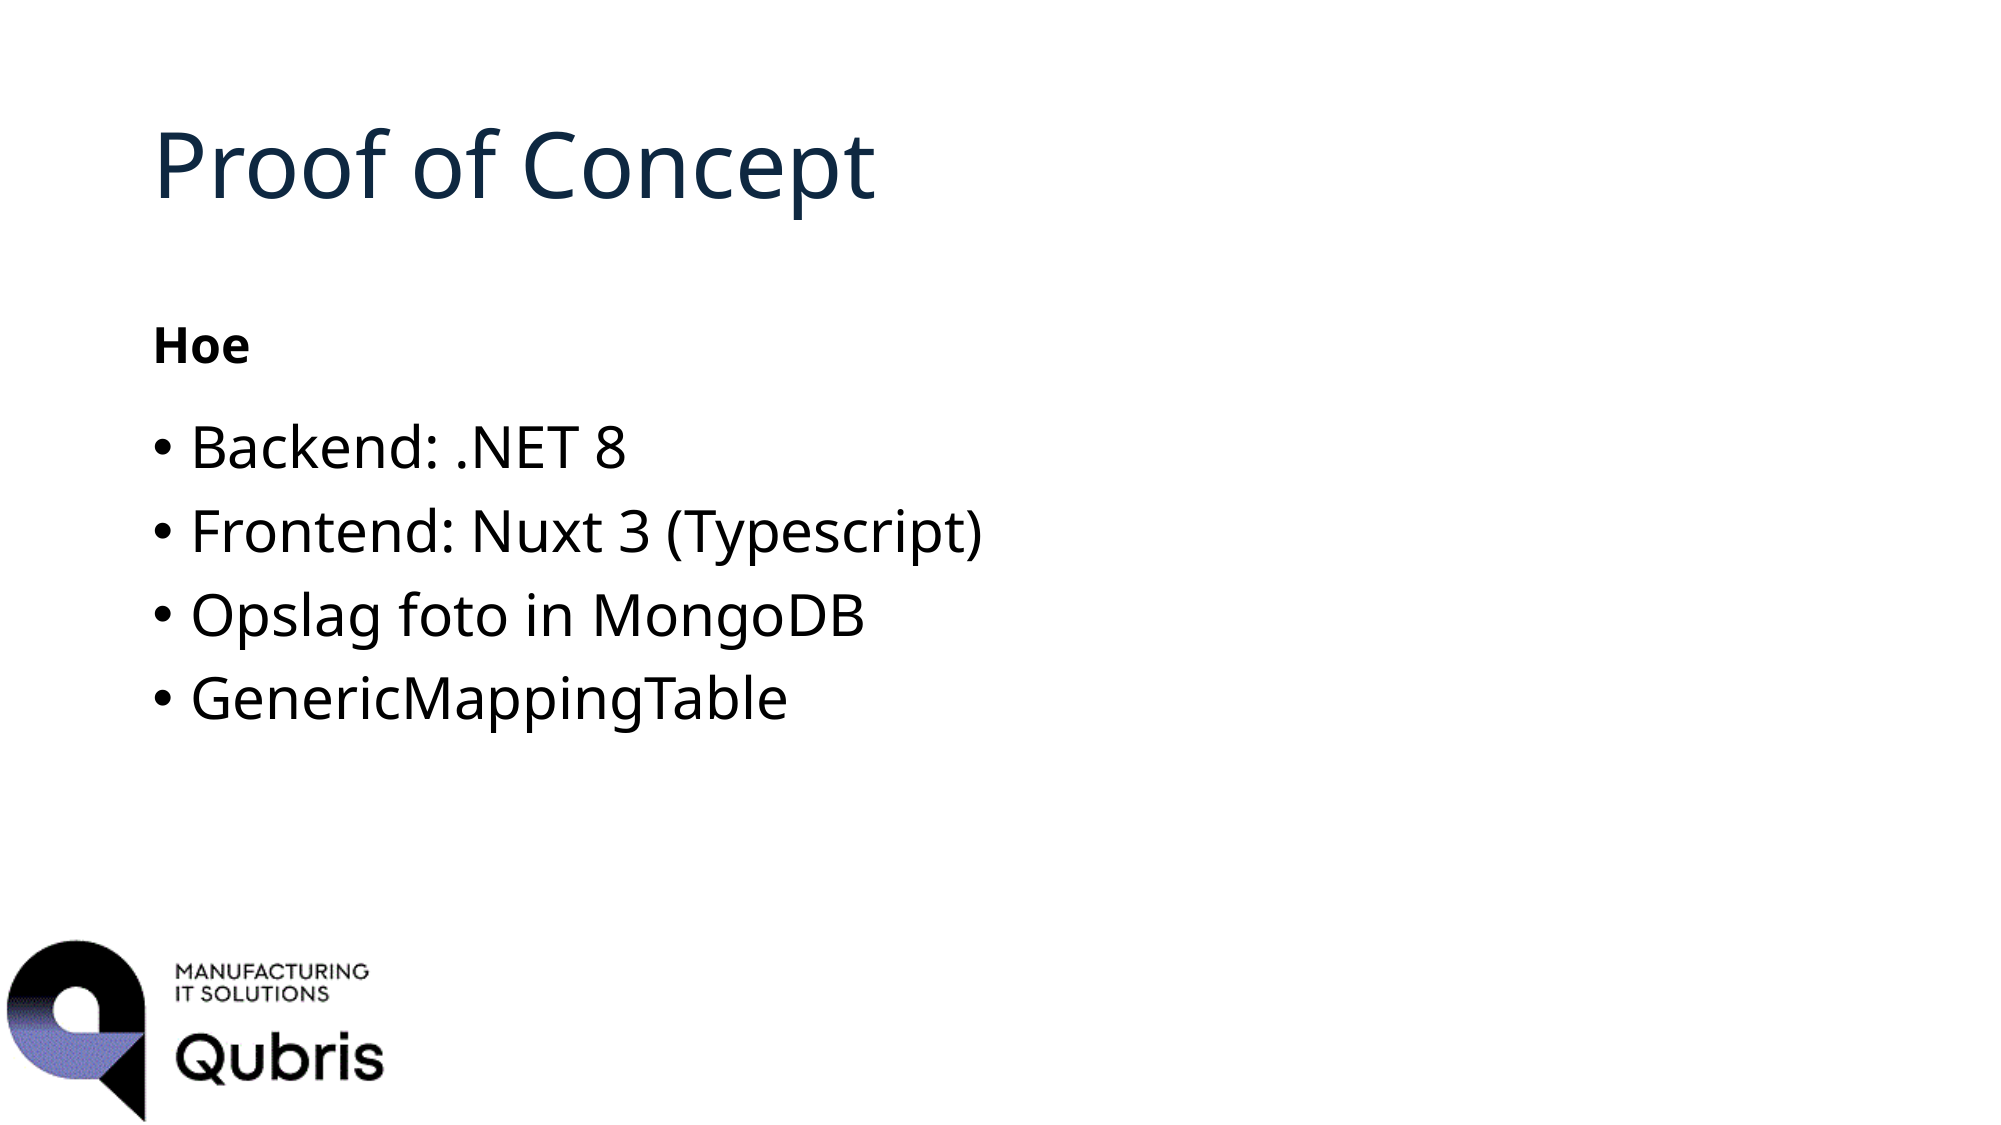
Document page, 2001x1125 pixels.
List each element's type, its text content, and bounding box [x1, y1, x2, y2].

title Proof of Concept [137, 59, 1863, 259]
picture [0, 932, 390, 1125]
list Backend: .NET 8 Frontend: Nuxt 3 (Typescript) Opslag foto in MongoDB GenericMappingTable [137, 410, 1805, 1016]
list Hoe [137, 259, 1863, 383]
